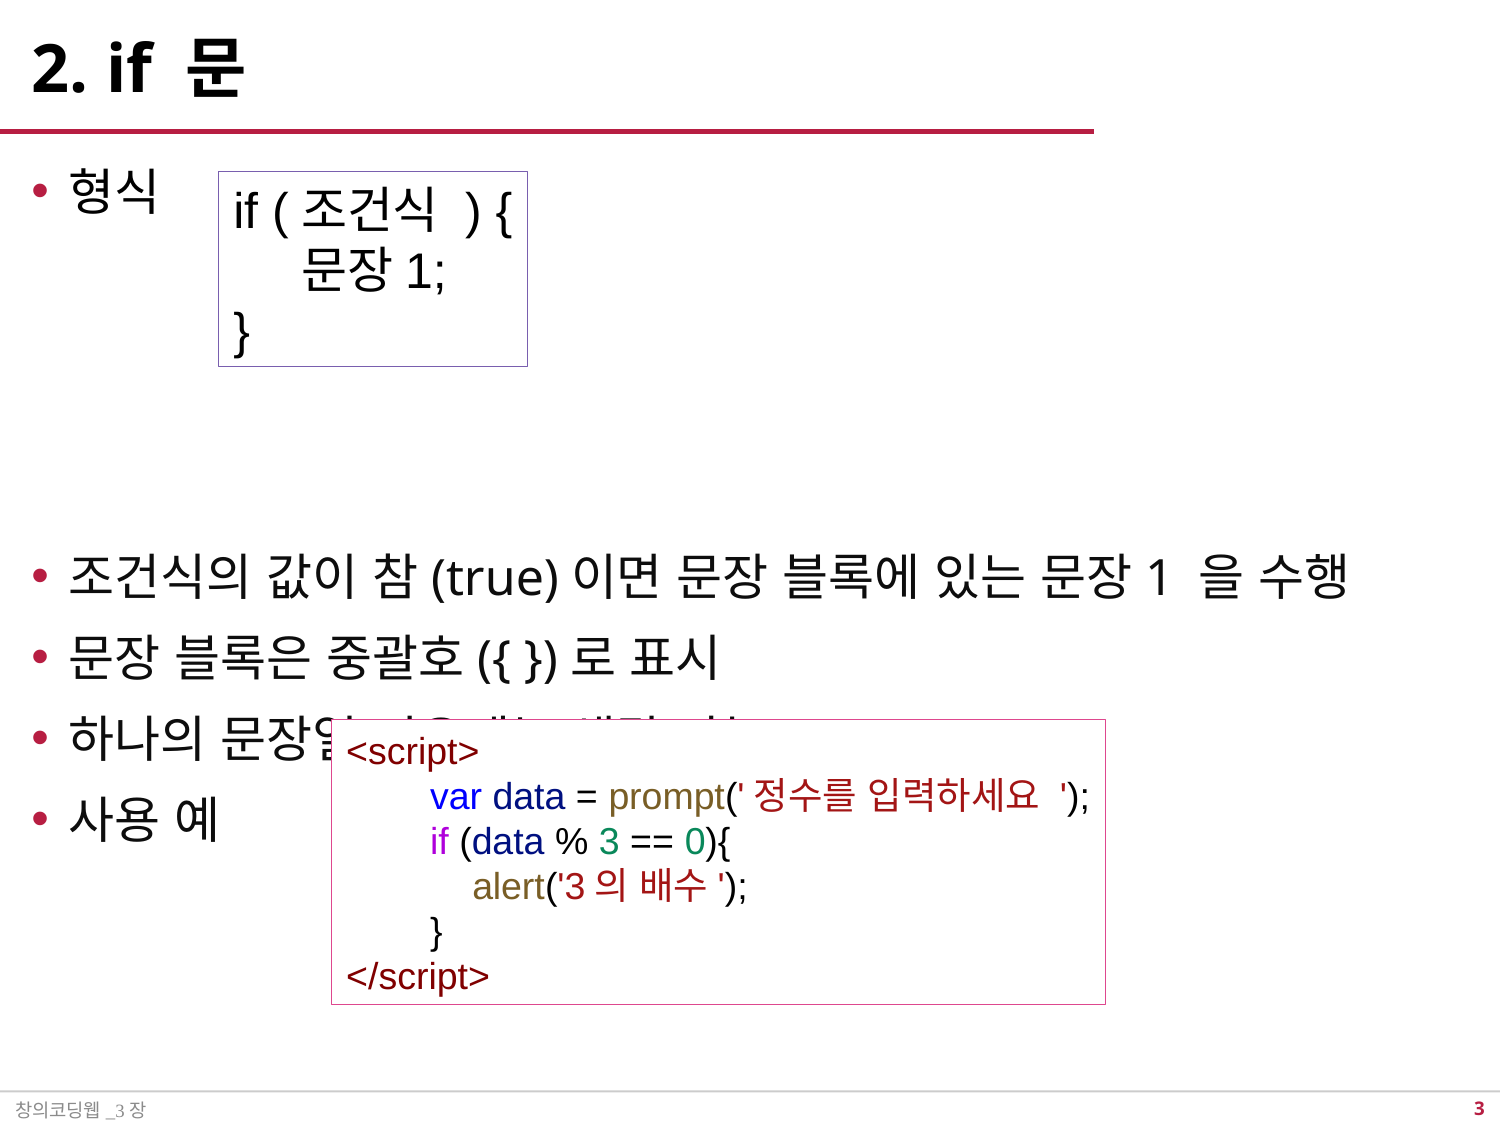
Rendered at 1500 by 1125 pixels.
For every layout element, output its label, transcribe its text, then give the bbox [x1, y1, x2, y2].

text_box if (조건식 ) { 문장1; } [217, 170, 529, 367]
slide_number 2 [1369, 1097, 1500, 1123]
title 2. if 문 [16, 13, 1095, 128]
text_box <script> var data = prompt('정수를 입력하세요 '); if (data % 3 == 0){ alert('3의 배수'); } </script> [330, 718, 1106, 1006]
footer 창의코딩웹_3장 [0, 1097, 662, 1123]
list 형식 조건식의 값이 참(true)이면 문장 블록에 있는 문장1 을 수행 문장 블록은 중괄호({ })로 표시 하나의 문장일 경우에는 생략 가능 사용 예 [16, 152, 1476, 1072]
